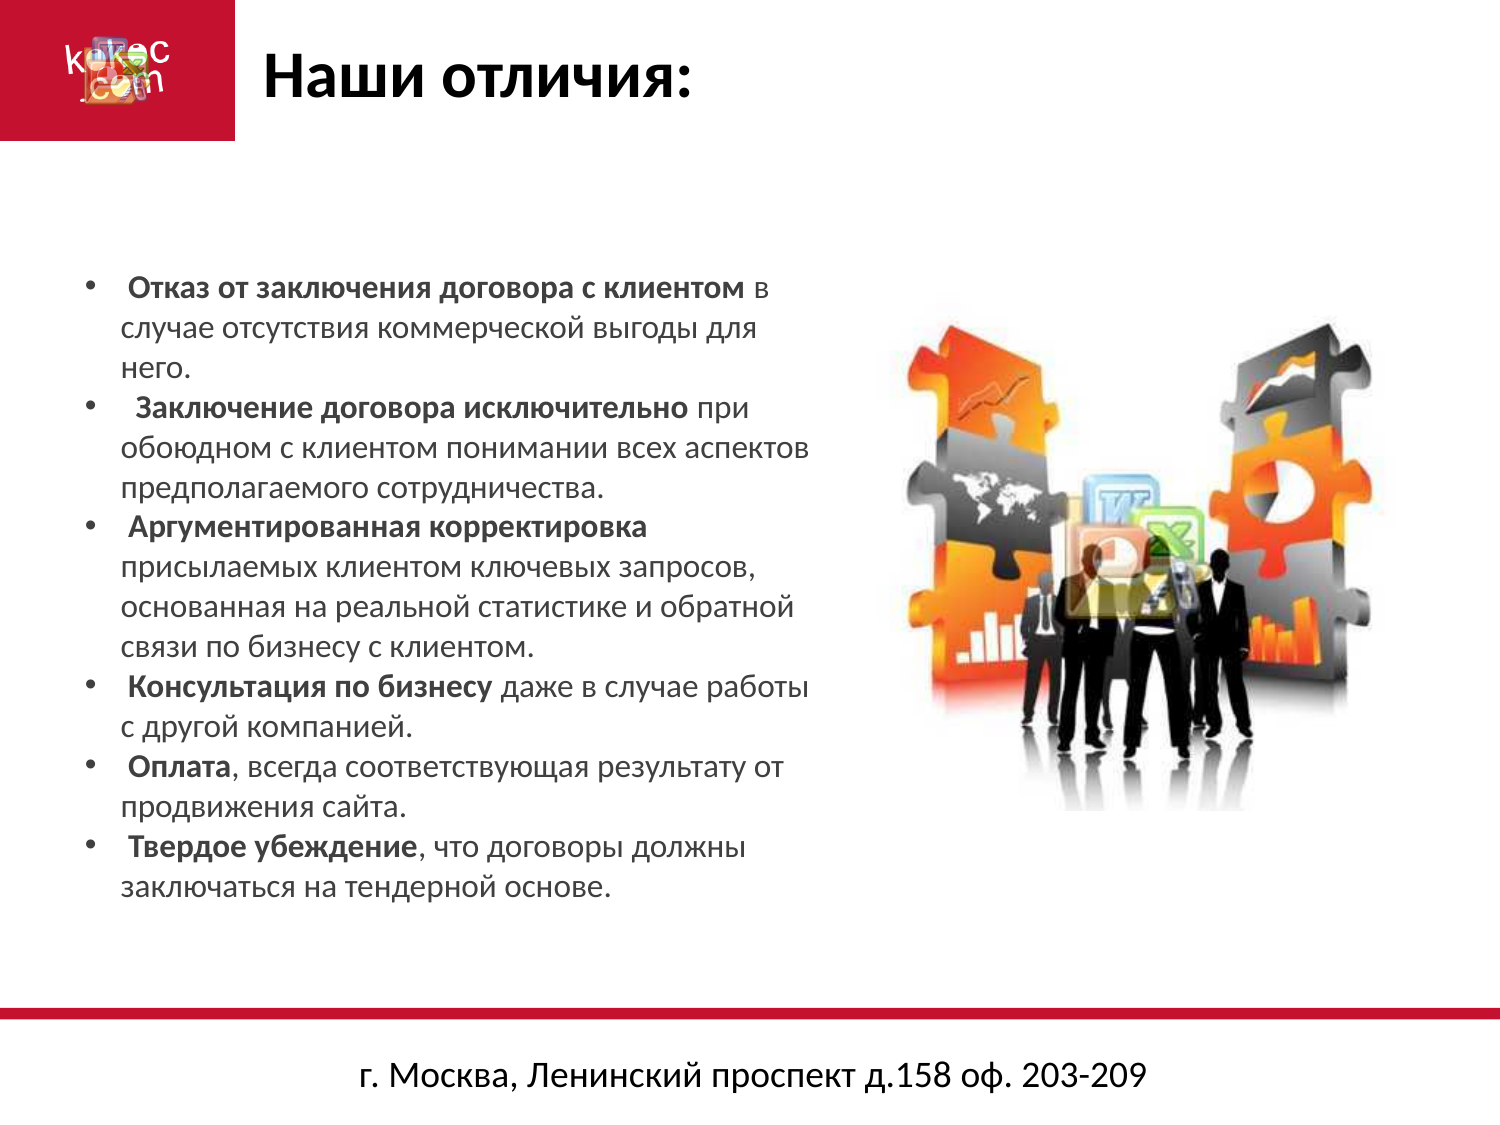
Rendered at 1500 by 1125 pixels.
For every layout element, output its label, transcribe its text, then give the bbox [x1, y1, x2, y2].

text_box Наши отличия: [248, 23, 710, 119]
text_box [0, 1006, 1500, 1022]
text_box г. Москва, Ленинский проспект д.158 оф. 203-209 [344, 1042, 1163, 1103]
text_box Отказ от заключения договора с клиентом в случае отсутствия коммерческой выгоды для него. Заключение договора исключительно при обоюдном с клиентом понимании всех аспектов предполагаемого сотрудничества. Аргументированная корректировка присылаемых клиентом ключевых запросов, основанная на реальной статистике и обратной связи по бизнесу с клиентом. Консультация по бизнесу даже в случае работы с другой компанией. Оплата, всегда соответствующая результату от продвижения сайта. Твердое убеждение, что договоры должны заключаться на тендерной основе. [70, 257, 844, 912]
picture [0, 0, 235, 141]
picture [843, 281, 1434, 812]
